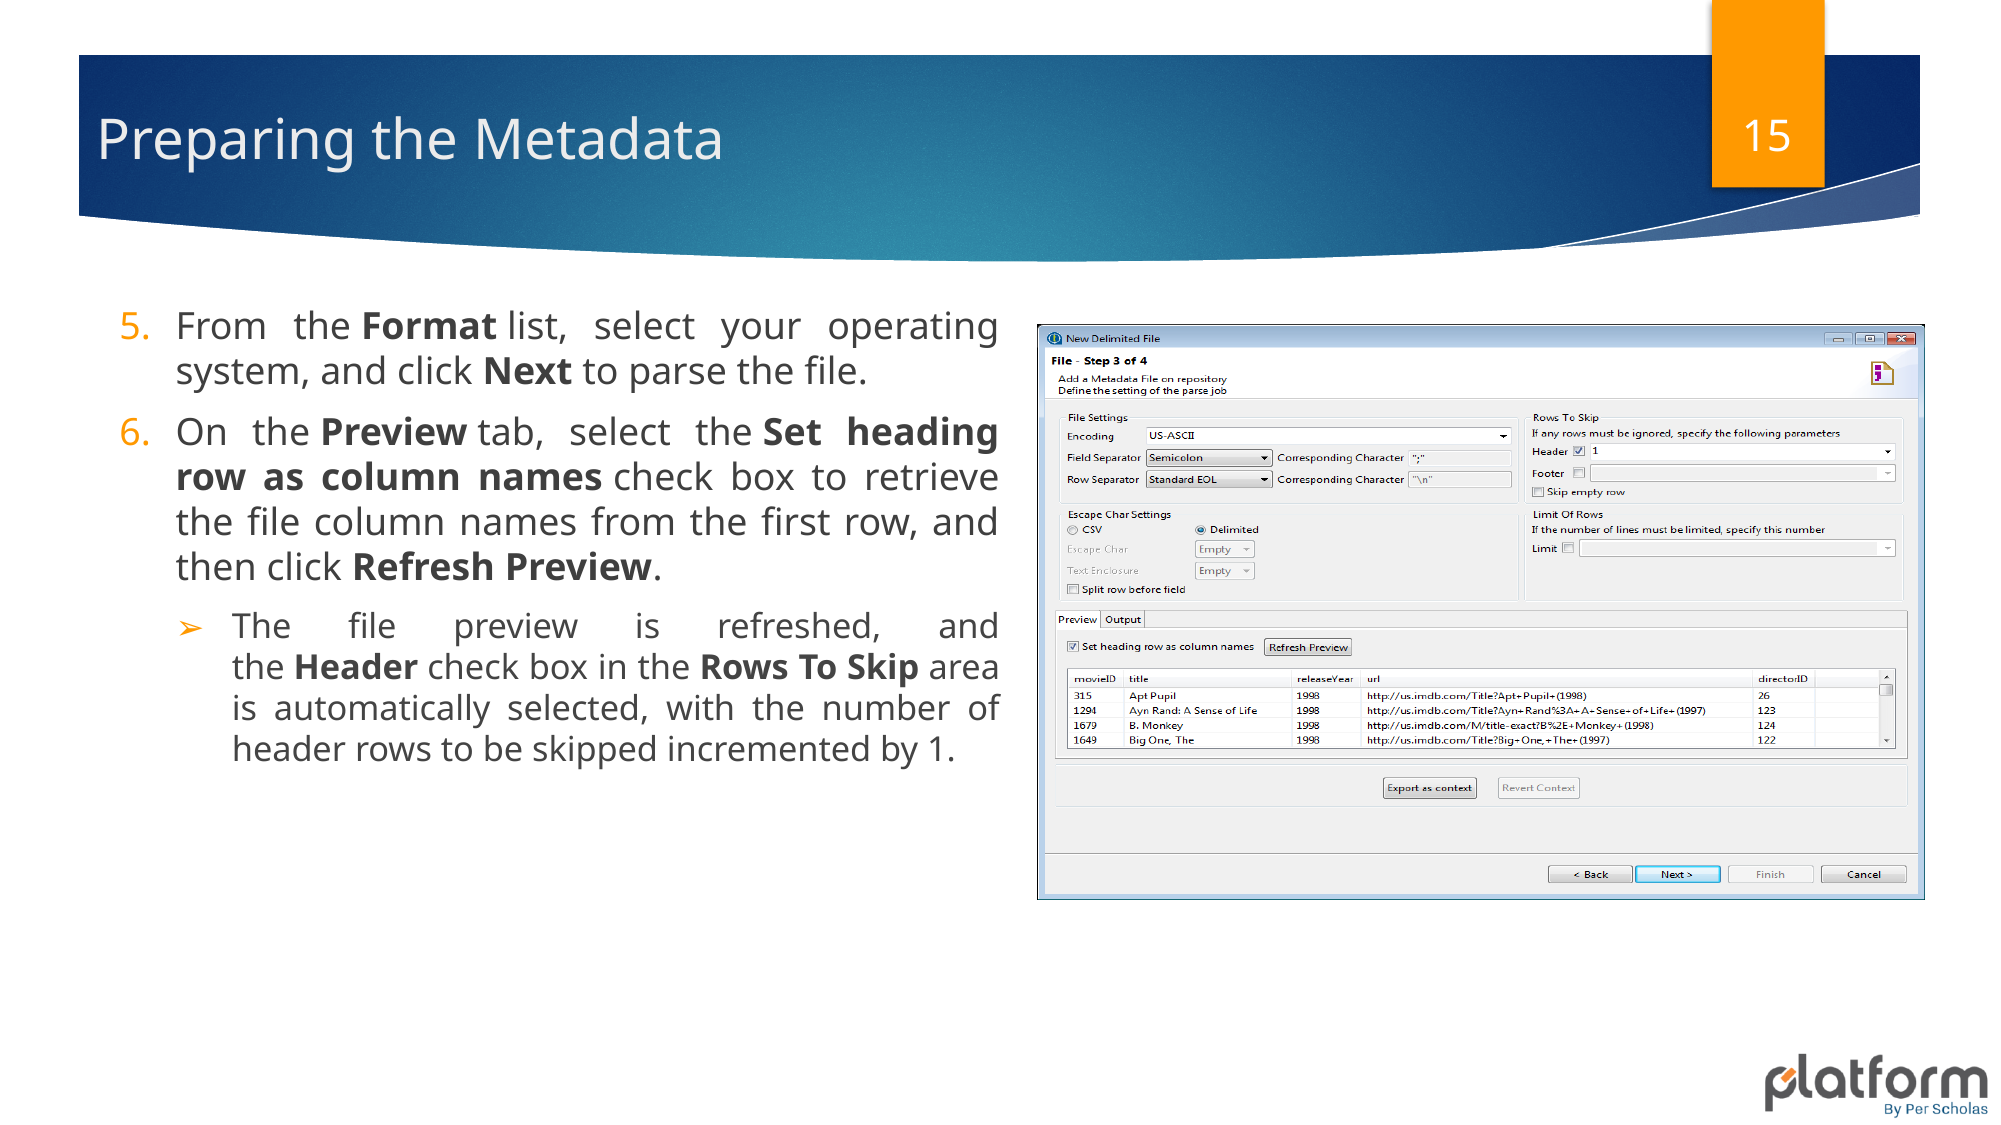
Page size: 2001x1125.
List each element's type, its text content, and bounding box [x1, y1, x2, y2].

title Preparing the Metadata [81, 79, 1519, 196]
picture [1754, 1044, 1996, 1125]
slide_number 15 [1698, 48, 1836, 175]
picture [1037, 324, 1926, 901]
picture [1825, 55, 1920, 188]
picture [79, 55, 1824, 261]
list From the Format list, select your operating system, and click Next to parse the file. On the Preview tab, select the Set heading row as column names check box to retrieve the file column names from the first row, and then click Refresh Preview. The file preview is refreshed, and the Header check box in the Rows To Skip area is automatically selected, with the number of header rows to be skipped incremented by 1. [87, 287, 1913, 1075]
